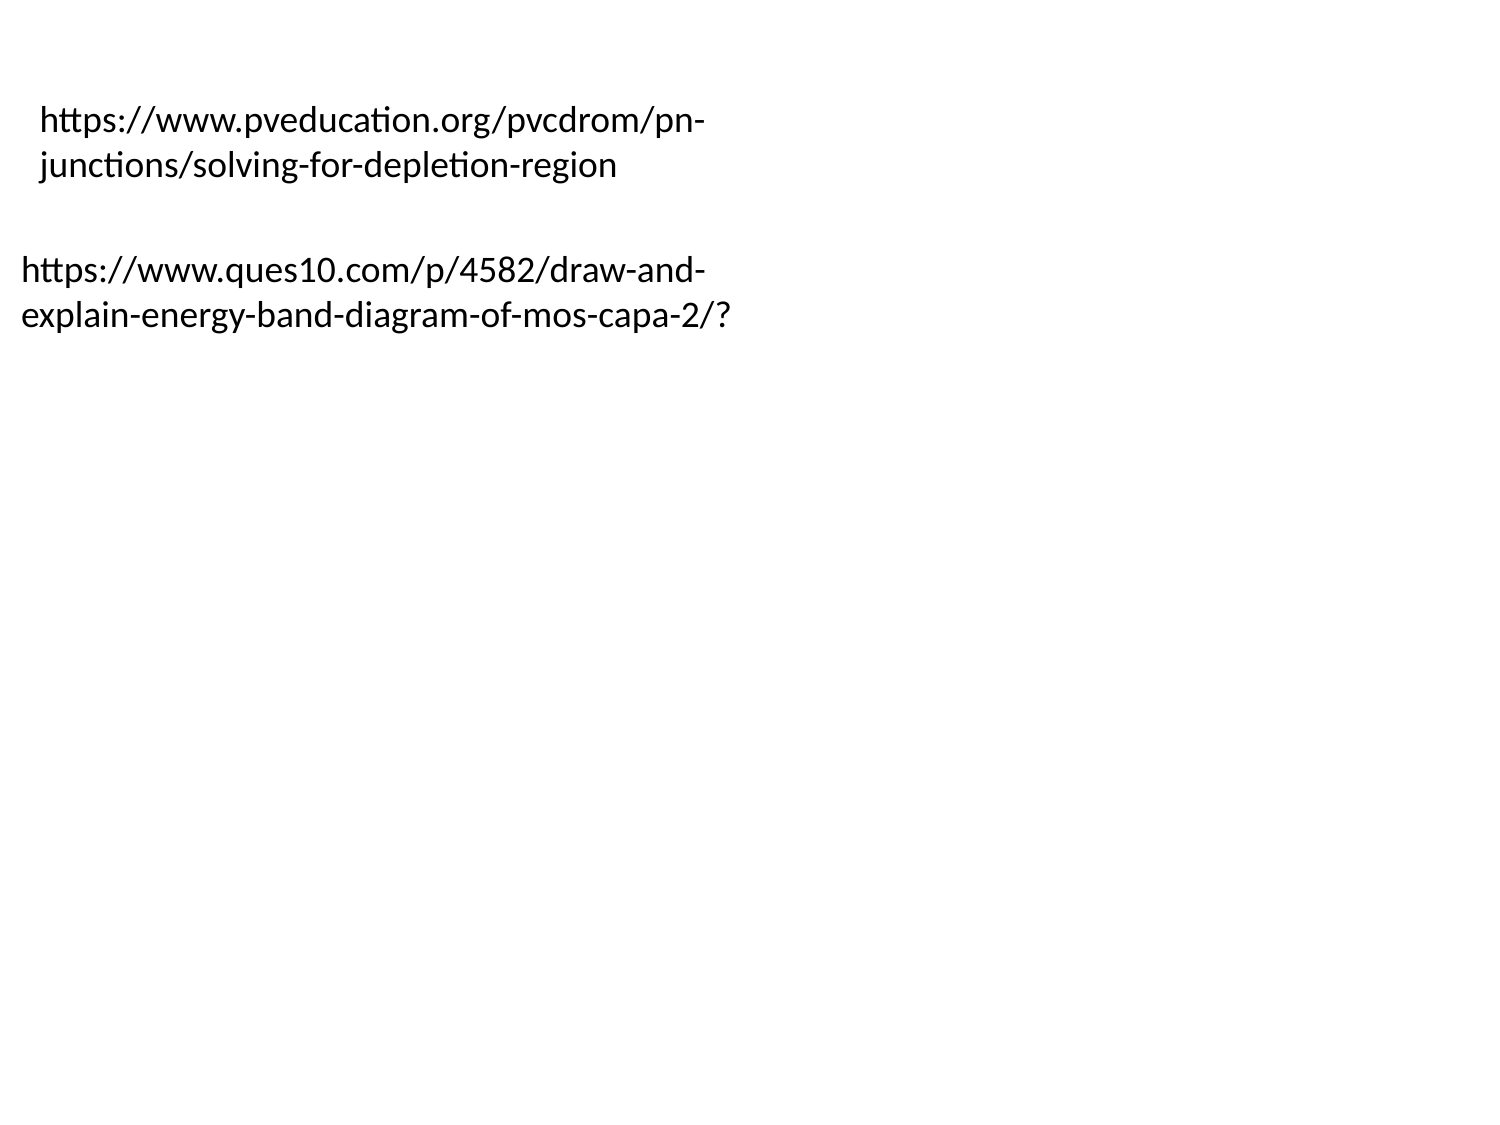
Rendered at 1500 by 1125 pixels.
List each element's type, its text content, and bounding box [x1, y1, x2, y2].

text_box https://www.pveducation.org/pvcdrom/pn-junctions/solving-for-depletion-region [24, 87, 775, 193]
text_box https://www.ques10.com/p/4582/draw-and-explain-energy-band-diagram-of-mos-capa-2/? [6, 237, 757, 343]
